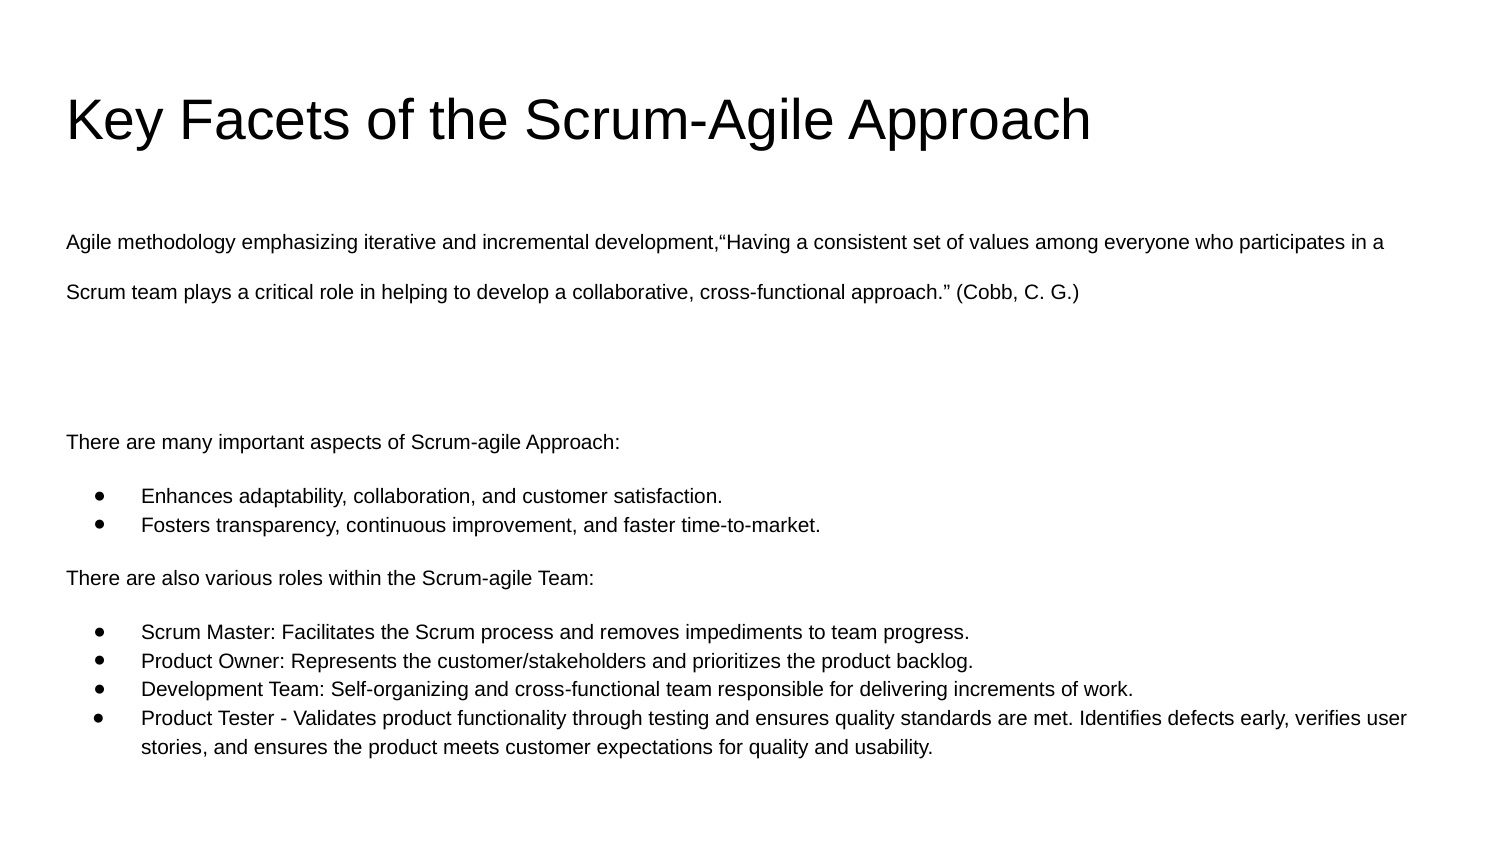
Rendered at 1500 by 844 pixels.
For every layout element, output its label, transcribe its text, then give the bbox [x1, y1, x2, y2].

list Agile methodology emphasizing iterative and incremental development,“Having a consistent set of values among everyone who participates in a Scrum team plays a critical role in helping to develop a collaborative, cross-functional approach.” (Cobb, C. G.) There are many important aspects of Scrum-agile Approach: Enhances adaptability, collaboration, and customer satisfaction. Fosters transparency, continuous improvement, and faster time-to-market. There are also various roles within the Scrum-agile Team: Scrum Master: Facilitates the Scrum process and removes impediments to team progress. Product Owner: Represents the customer/stakeholders and prioritizes the product backlog. Development Team: Self-organizing and cross-functional team responsible for delivering increments of work. Product Tester - Validates product functionality through testing and ensures quality standards are met. Identifies defects early, verifies user stories, and ensures the product meets customer expectations for quality and usability. [51, 189, 1449, 802]
title Key Facets of the Scrum-Agile Approach [51, 72, 1449, 167]
